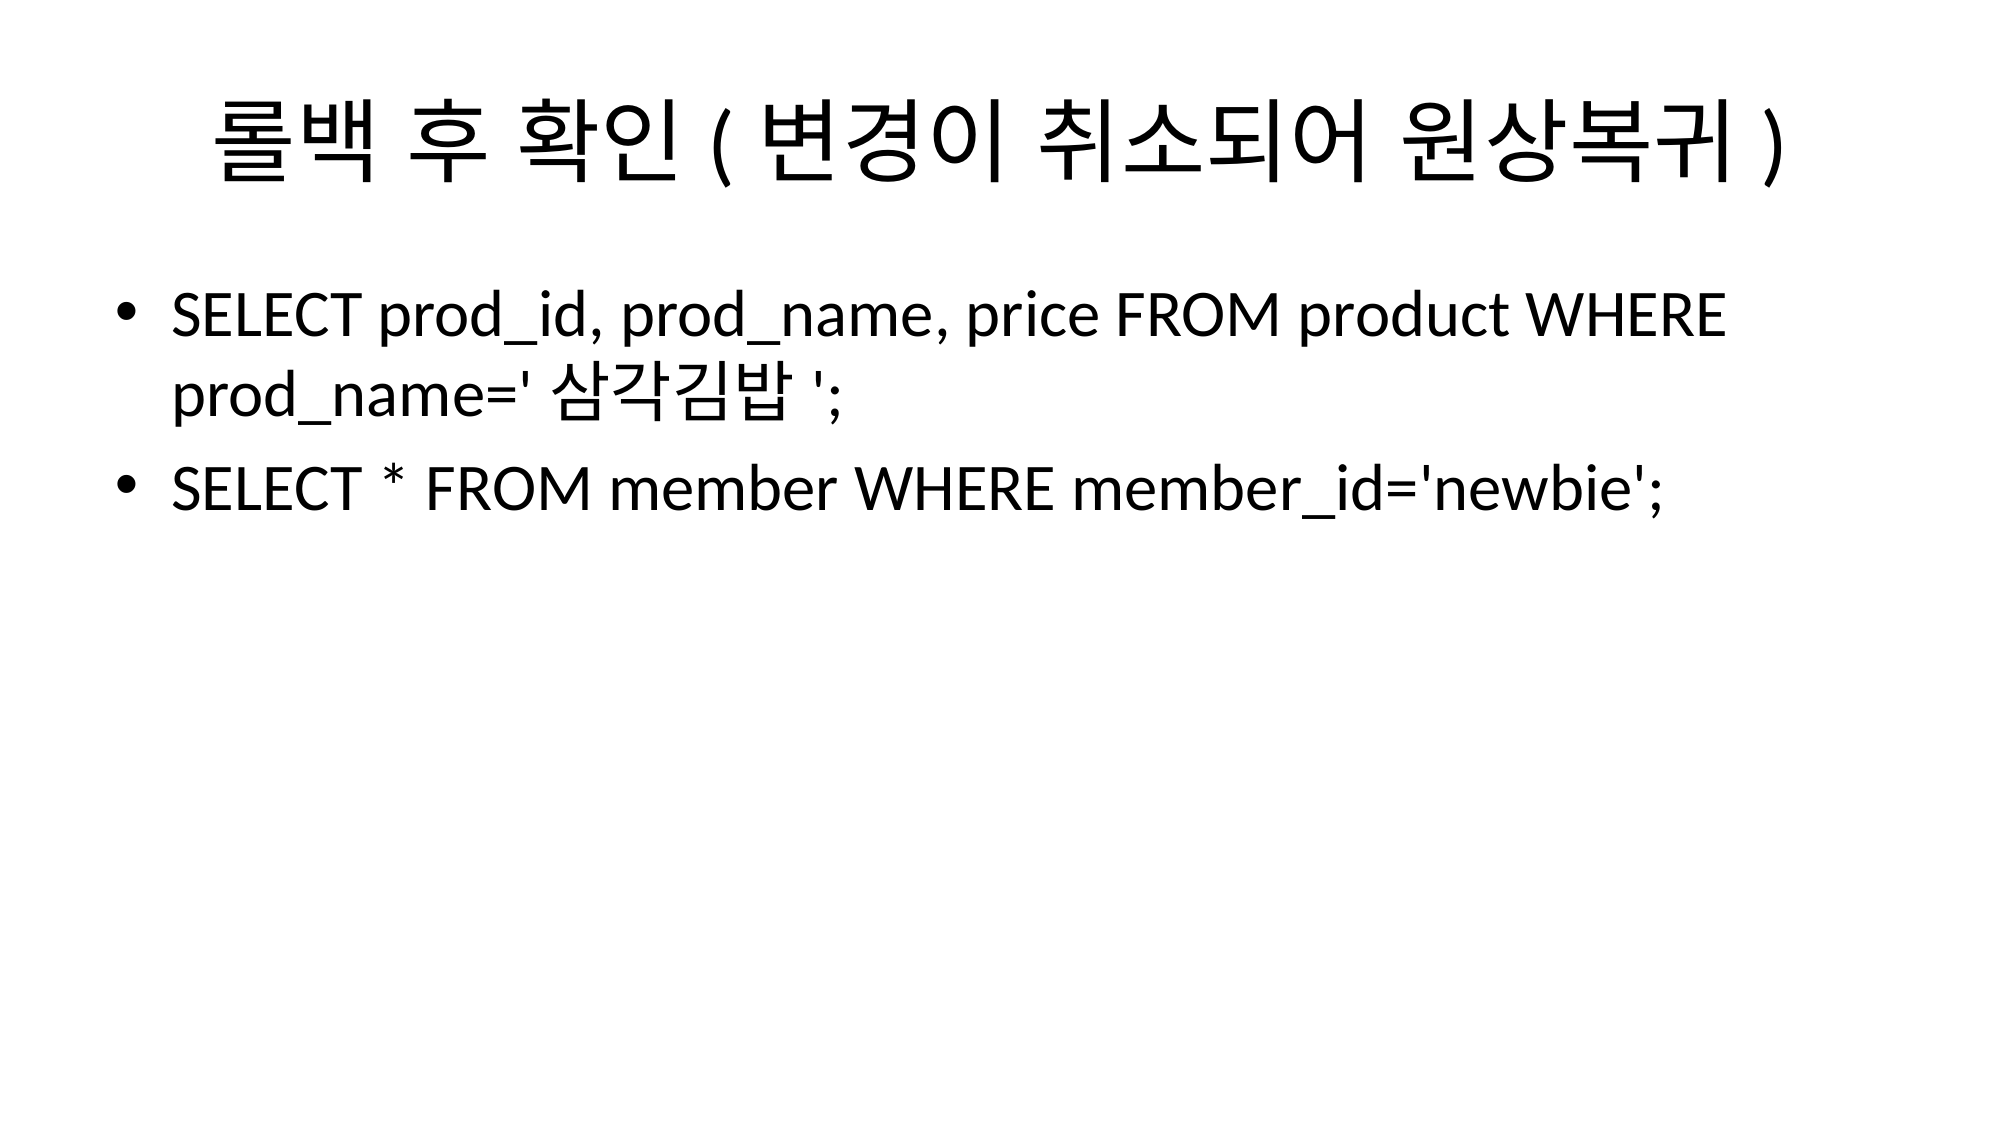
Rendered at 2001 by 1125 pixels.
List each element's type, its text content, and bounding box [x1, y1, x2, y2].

list SELECT prod_id, prod_name, price FROM product WHERE prod_name='삼각김밥'; SELECT * FROM member WHERE member_id='newbie'; [99, 262, 1900, 1005]
title 롤백 후 확인(변경이 취소되어 원상복귀) [99, 45, 1900, 233]
